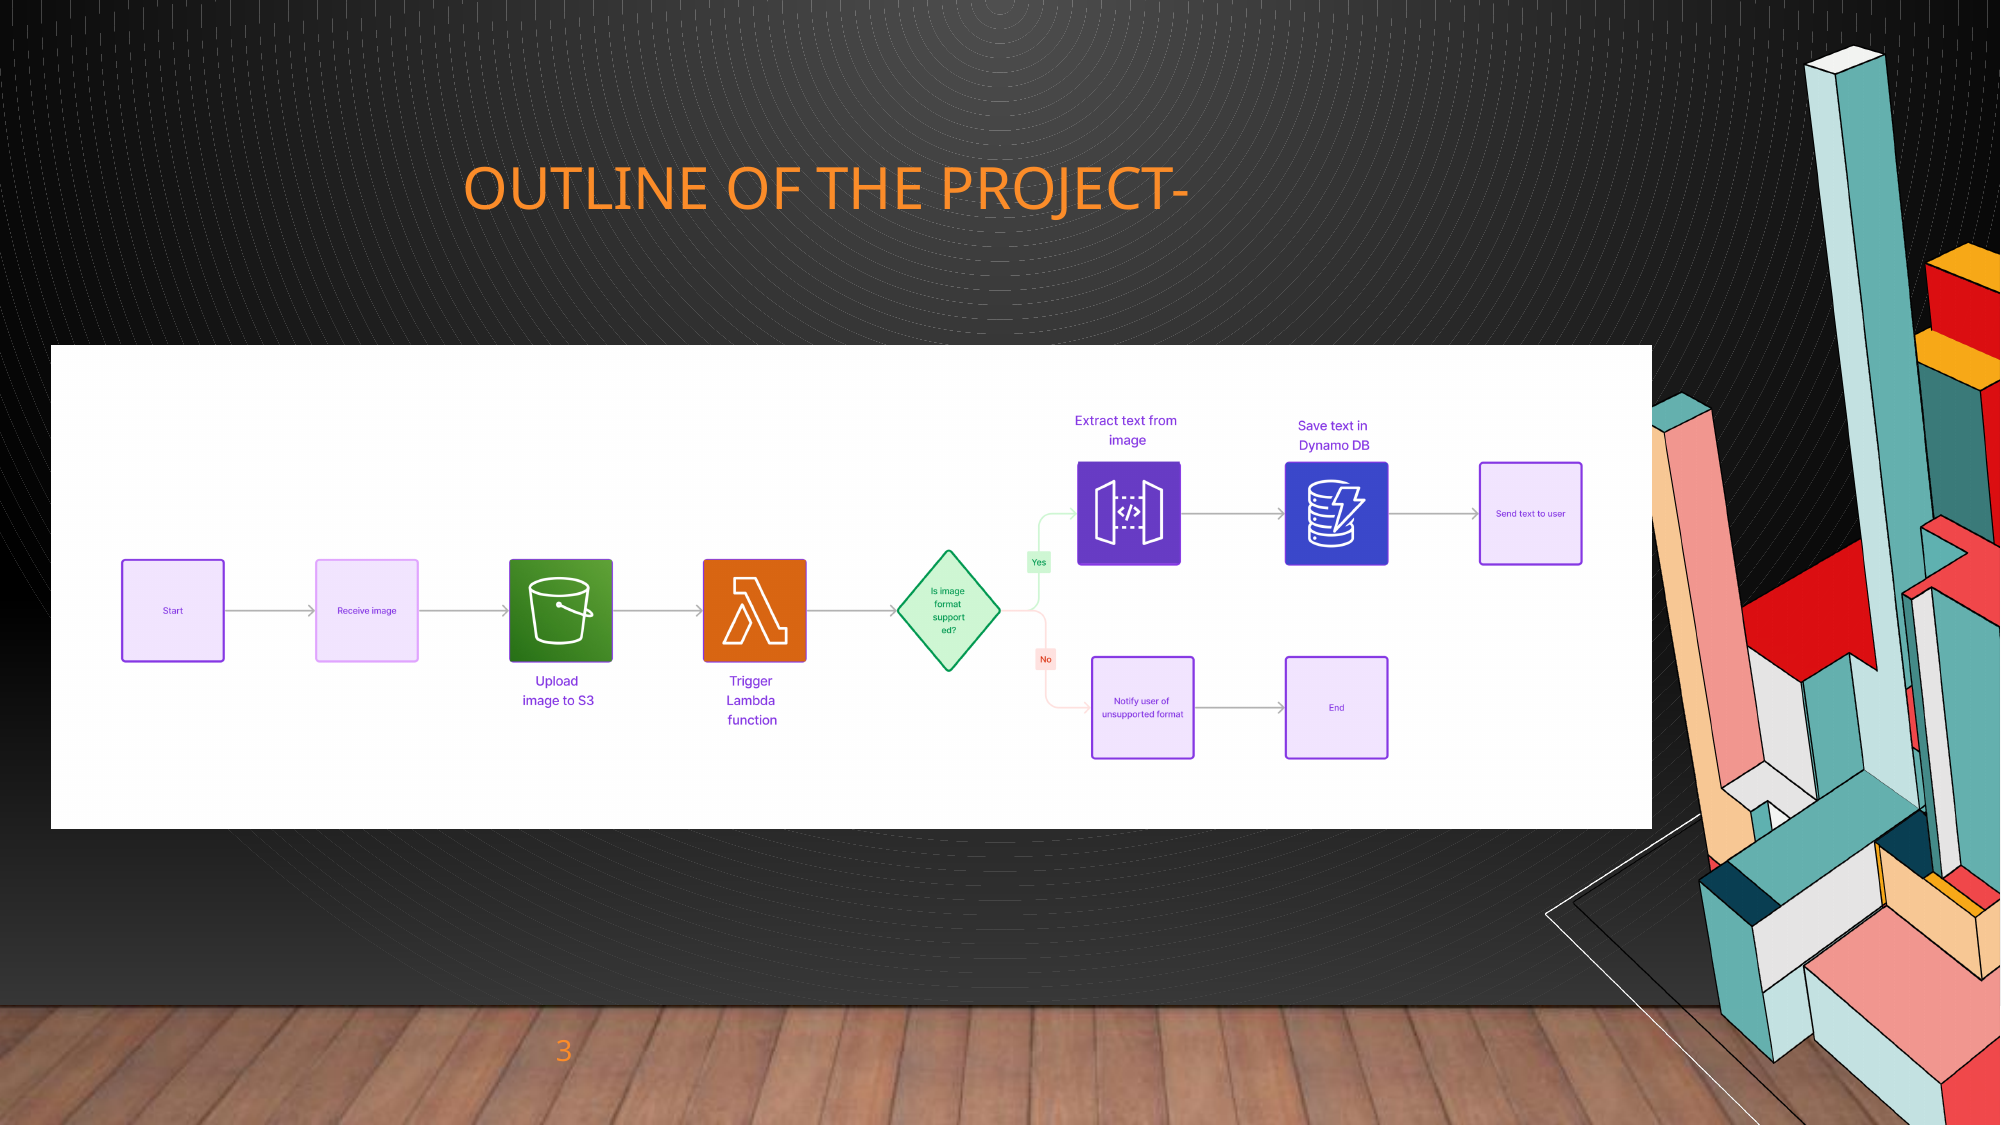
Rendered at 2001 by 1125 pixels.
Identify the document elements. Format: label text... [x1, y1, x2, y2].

title Outline of the project- [146, 11, 1508, 230]
slide_number 3 [149, 1024, 588, 1085]
picture [0, 43, 2000, 1125]
